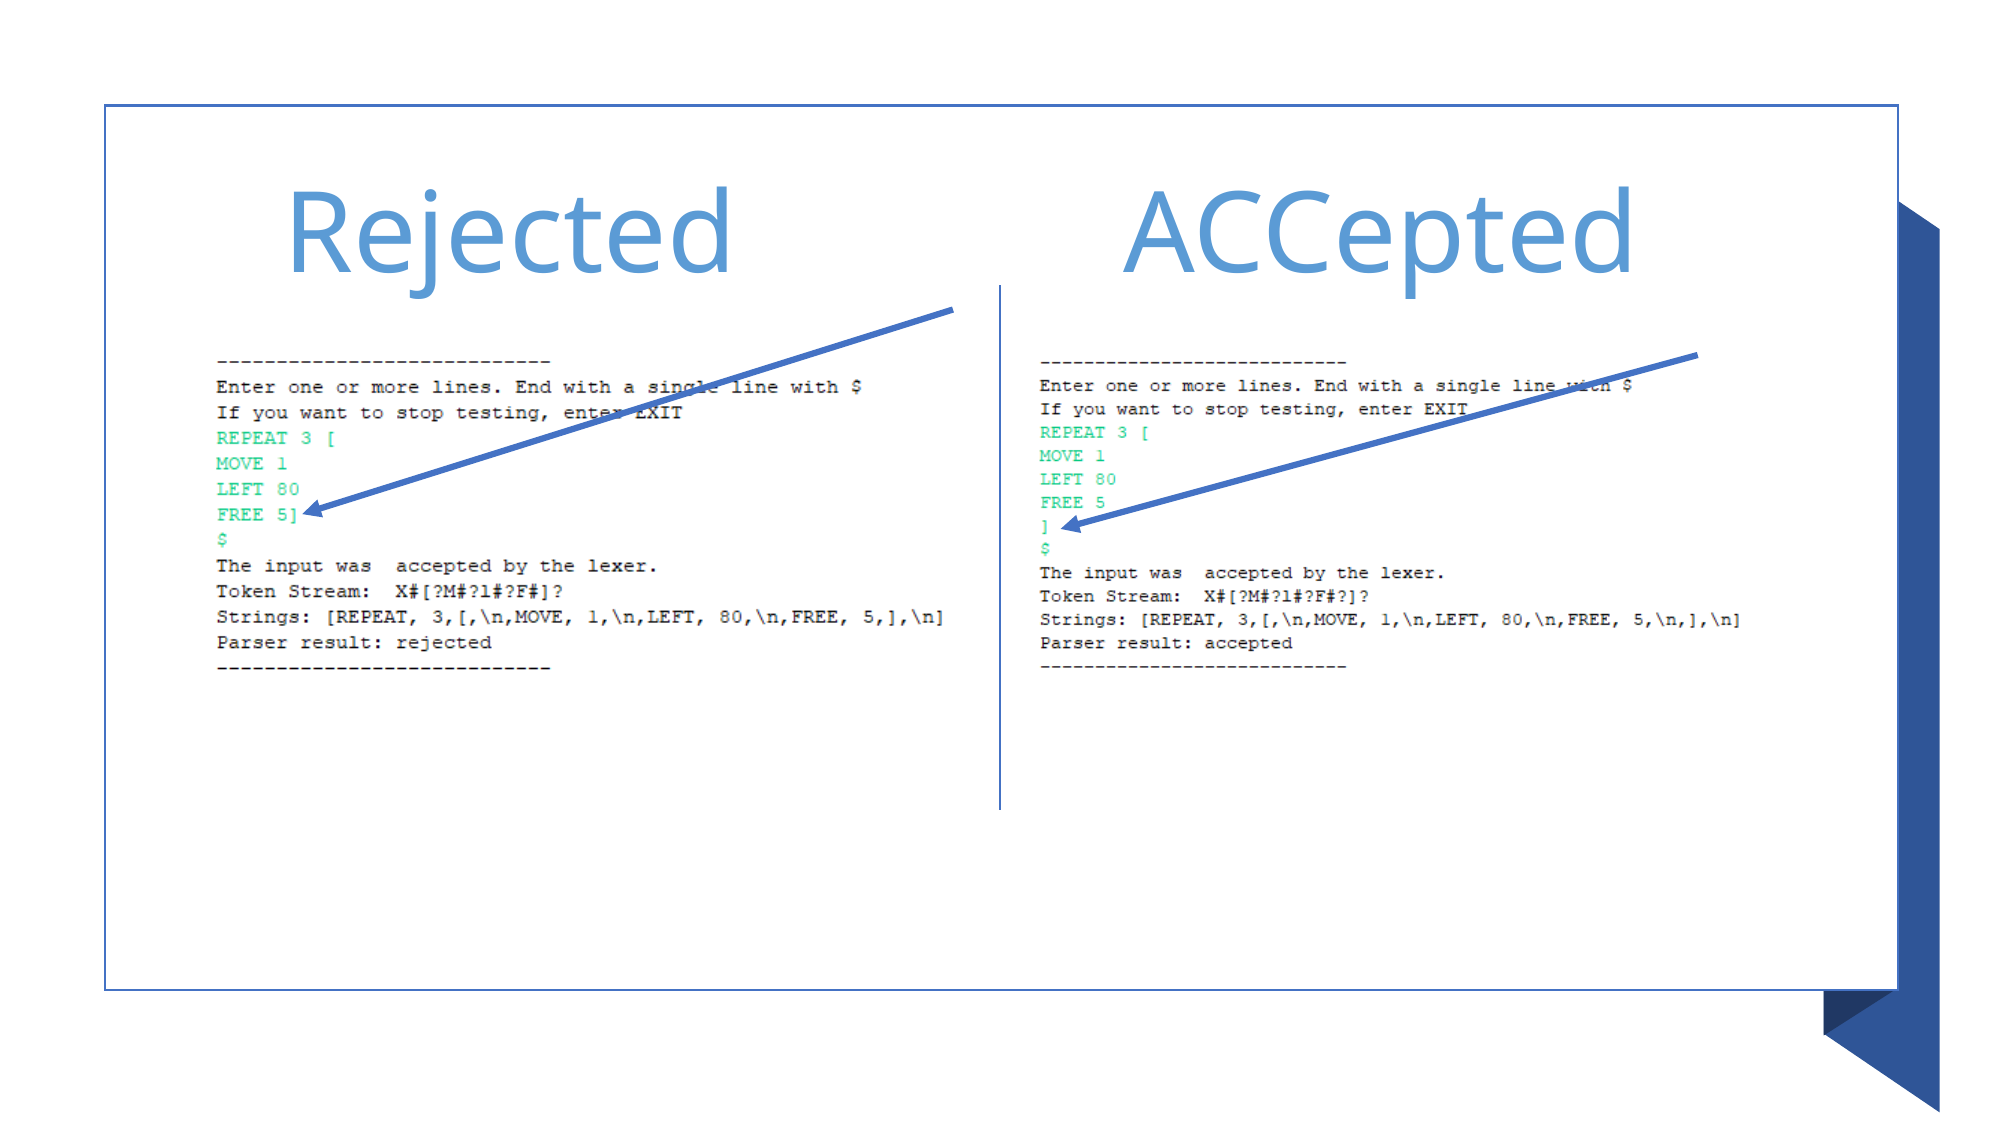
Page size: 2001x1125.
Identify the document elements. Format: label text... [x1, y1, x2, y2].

picture [1033, 354, 1791, 676]
picture [209, 354, 972, 674]
text_box [104, 105, 1899, 990]
text_box [1825, 201, 1940, 1113]
text_box Rejected [268, 152, 753, 303]
text_box [1823, 990, 1893, 1036]
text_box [302, 309, 953, 515]
text_box ACCepted [1108, 152, 1655, 303]
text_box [1060, 354, 1698, 529]
